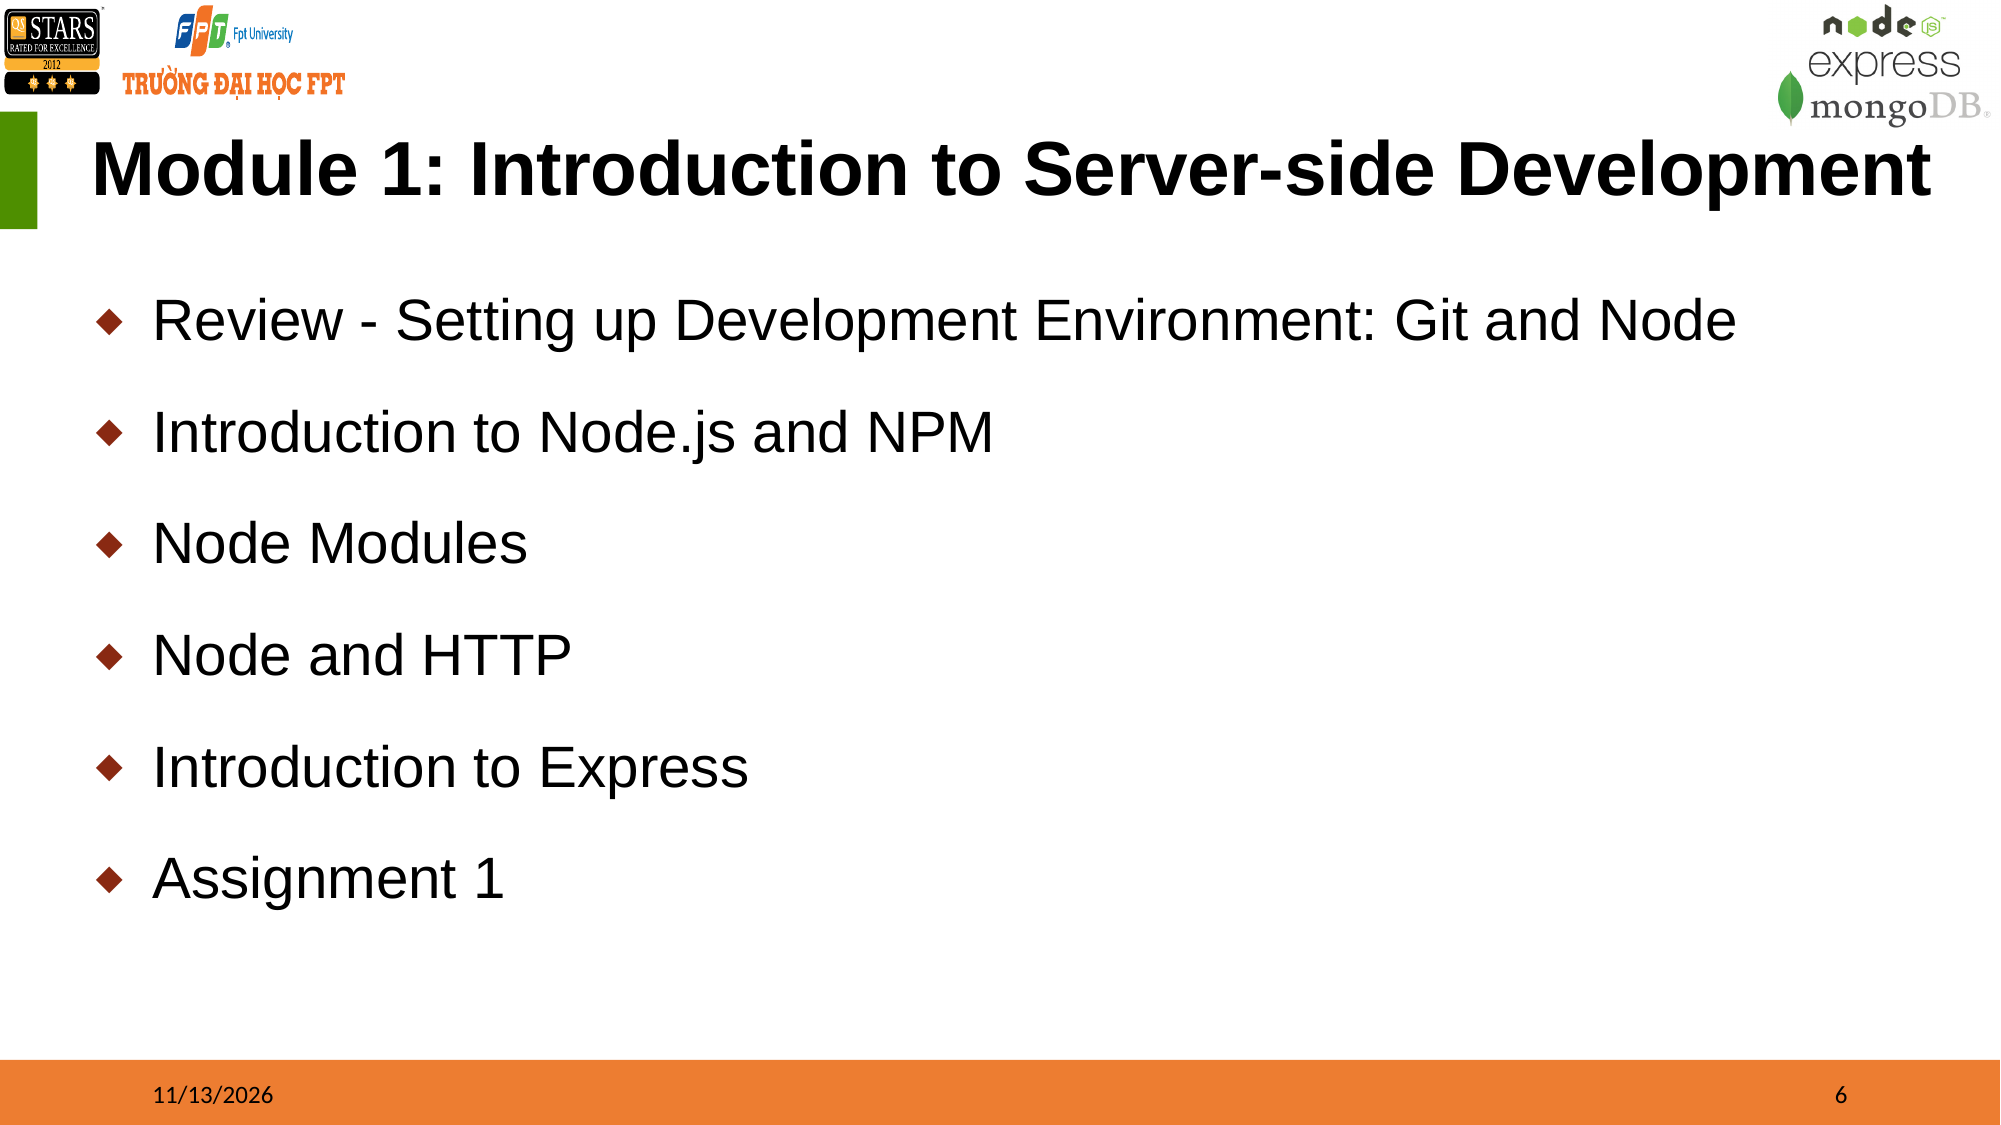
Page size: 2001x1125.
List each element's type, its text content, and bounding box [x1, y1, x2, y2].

slide_number 6 [1412, 1063, 1863, 1124]
title Module 1: Introduction to Server-side Development [37, 111, 1978, 230]
list Review - Setting up Development Environment: Git and Node Introduction to Node.js and NPM Node Modules Node and HTTP Introduction to Express Assignment 1 [80, 254, 1978, 1014]
picture [1768, 0, 2000, 130]
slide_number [137, 1063, 588, 1124]
